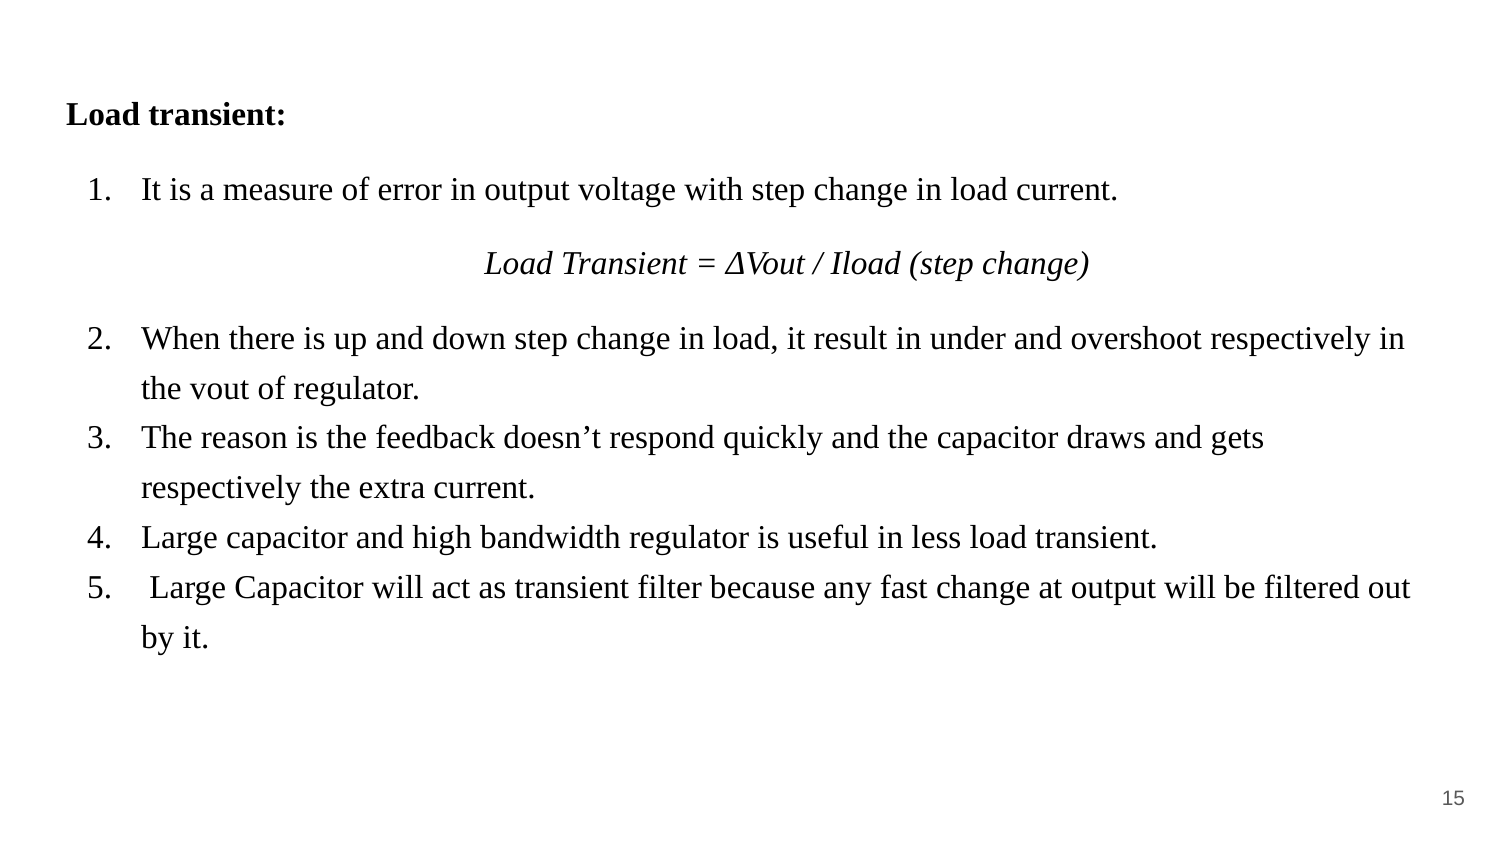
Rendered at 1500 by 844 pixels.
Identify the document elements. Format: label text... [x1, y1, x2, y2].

slide_number ‹#› [1389, 764, 1480, 830]
list Load transient: It is a measure of error in output voltage with step change in load current. Load Transient = ΔVout / Iload (step change) When there is up and down step change in load, it result in under and overshoot respectively in the vout of regulator. The reason is the feedback doesn’t respond quickly and the capacitor draws and gets respectively the extra current. Large capacitor and high bandwidth regulator is useful in less load transient. Large Capacitor will act as transient filter because any fast change at output will be filtered out by it. [51, 66, 1449, 750]
